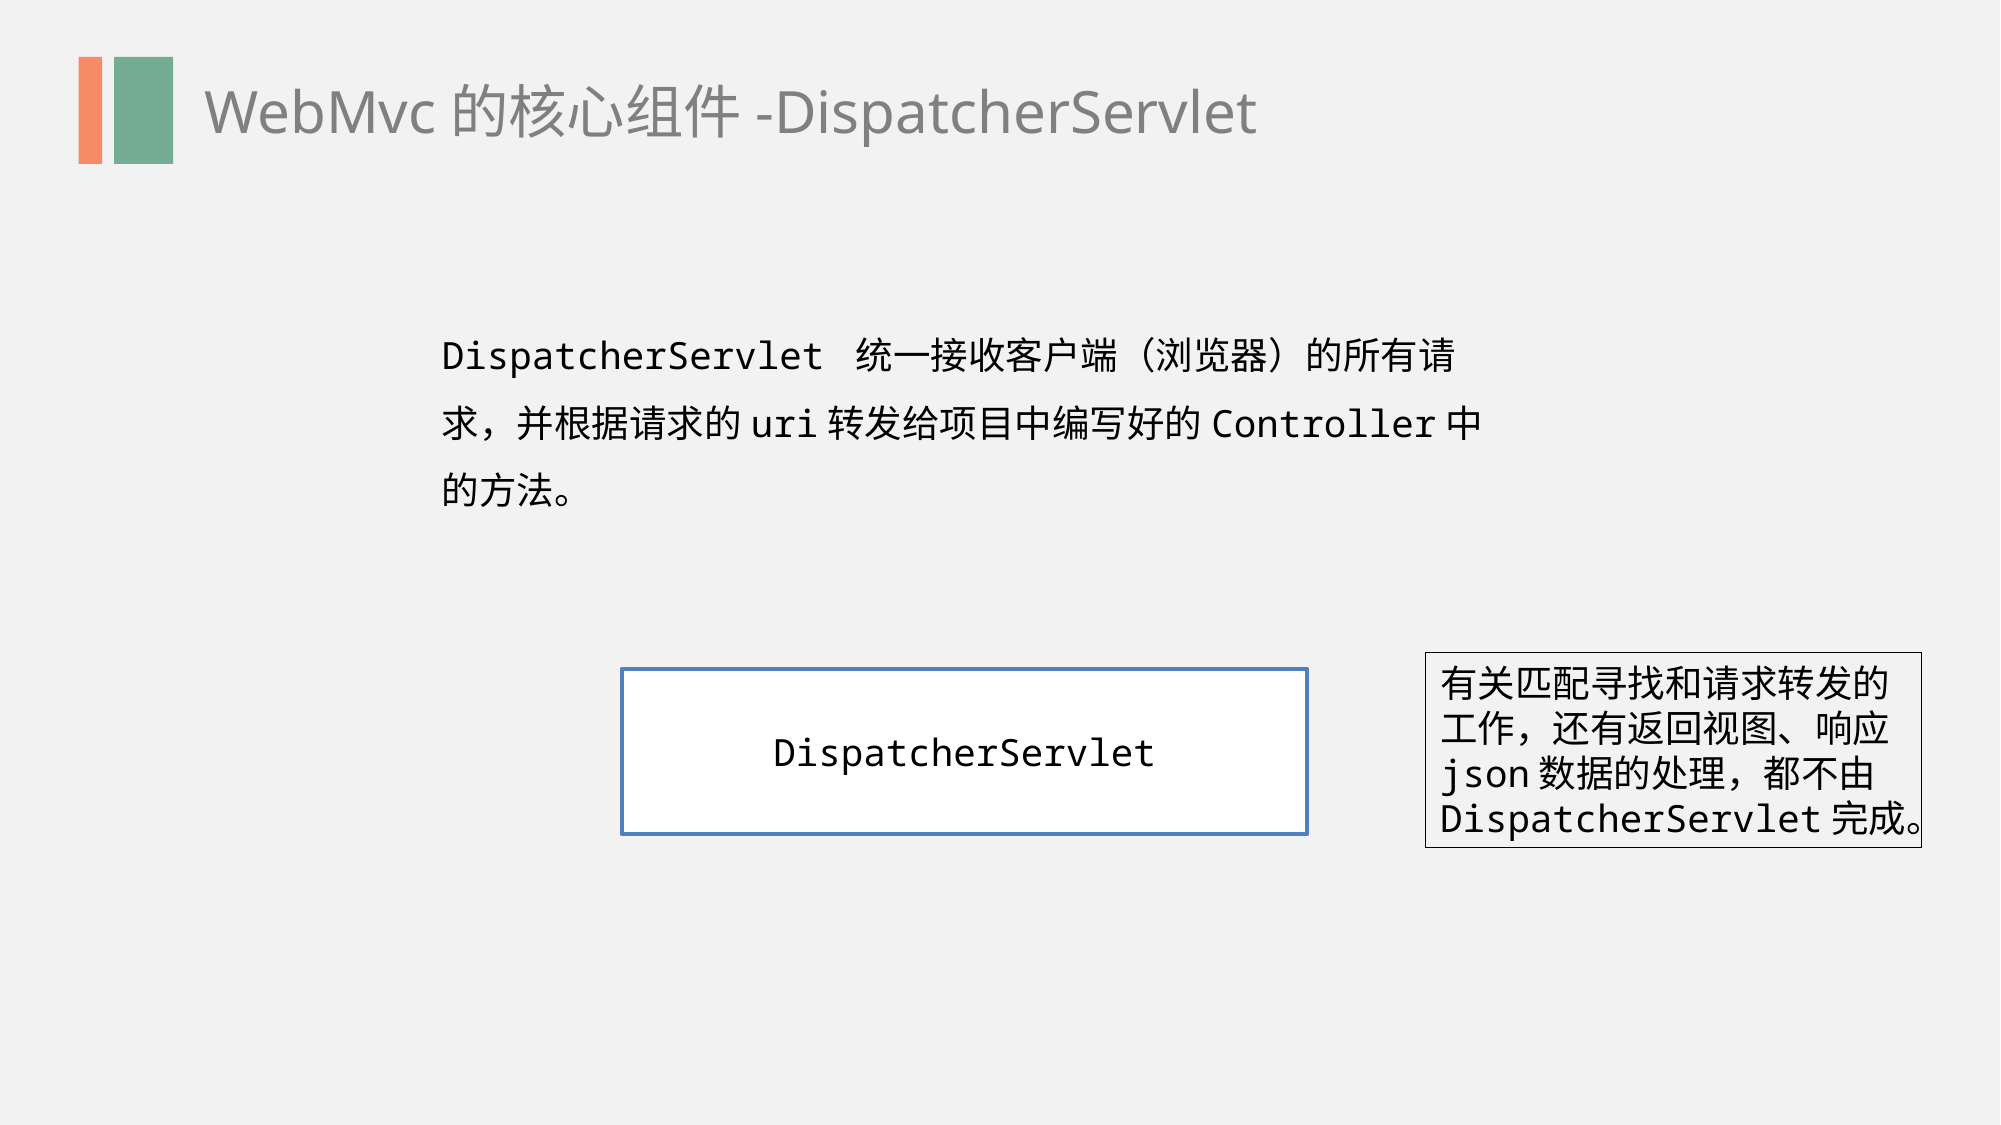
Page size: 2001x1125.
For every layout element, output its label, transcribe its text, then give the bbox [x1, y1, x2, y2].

text_box DispatcherServlet 统一接收客户端（浏览器）的所有请求，并根据请求的uri转发给项目中编写好的Controller中的方法。 [427, 302, 1502, 520]
text_box DispatcherServlet [620, 667, 1309, 836]
text_box 有关匹配寻找和请求转发的工作，还有返回视图、响应json数据的处理，都不由DispatcherServlet完成。 [1425, 652, 1922, 848]
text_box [78, 56, 174, 165]
text_box WebMvc的核心组件-DispatcherServlet [189, 67, 1273, 153]
